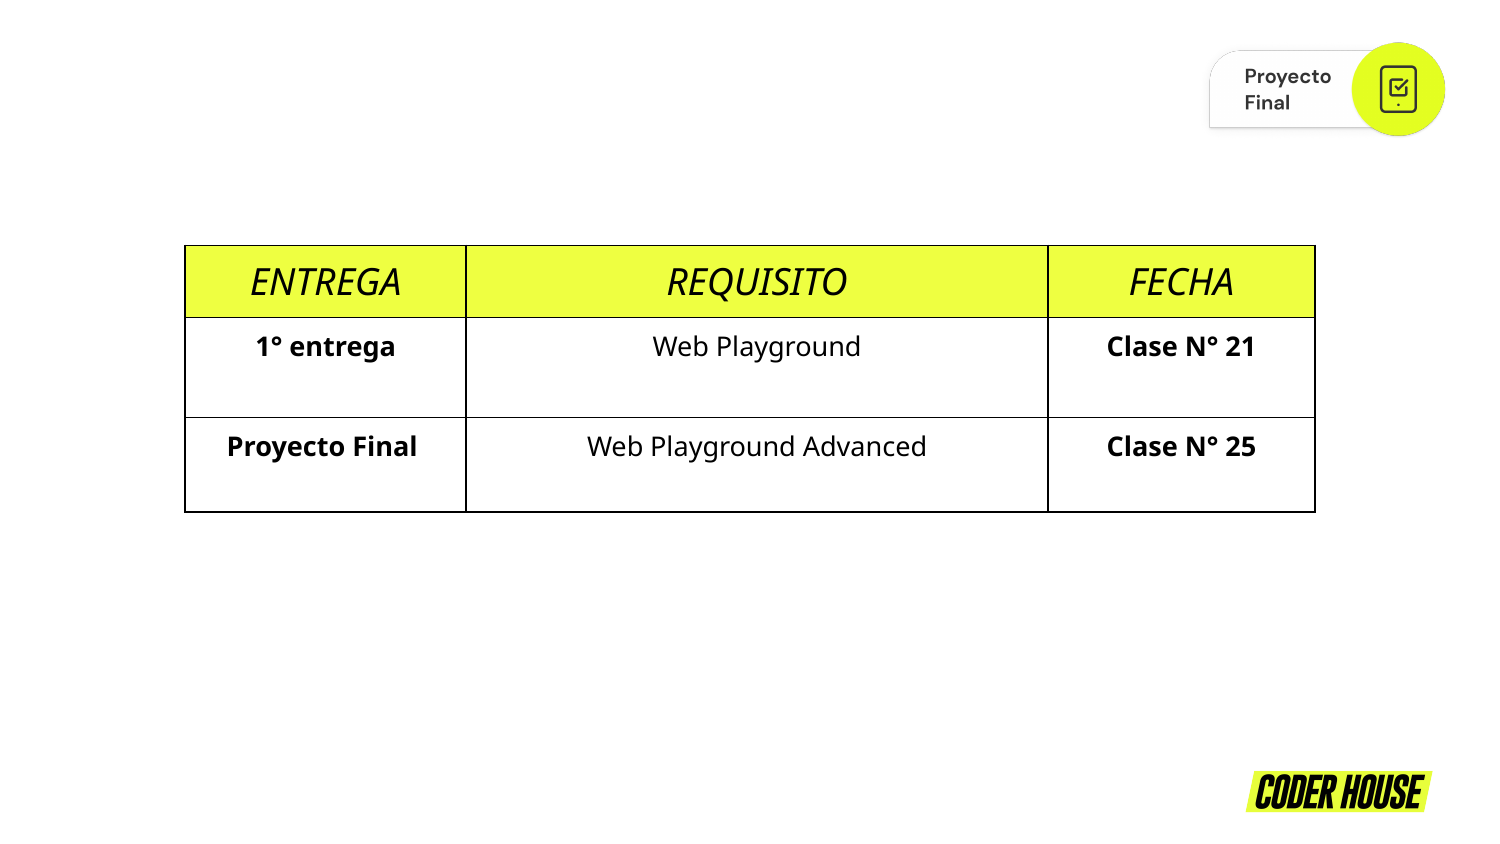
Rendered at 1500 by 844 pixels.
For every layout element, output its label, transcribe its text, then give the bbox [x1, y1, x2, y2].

table_header ENTREGA [186, 246, 465, 317]
table_cell Web Playground [467, 318, 1047, 417]
table_cell 1° entrega [186, 318, 465, 417]
table_header REQUISITO [467, 246, 1047, 317]
table_cell Proyecto Final [186, 418, 465, 511]
table_cell Clase N° 25 [1049, 418, 1314, 511]
table_cell Web Playground Advanced [467, 418, 1047, 511]
picture [1241, 764, 1437, 819]
picture [1197, 36, 1466, 142]
table_header FECHA [1049, 246, 1314, 317]
table_cell Clase N° 21 [1049, 318, 1314, 417]
